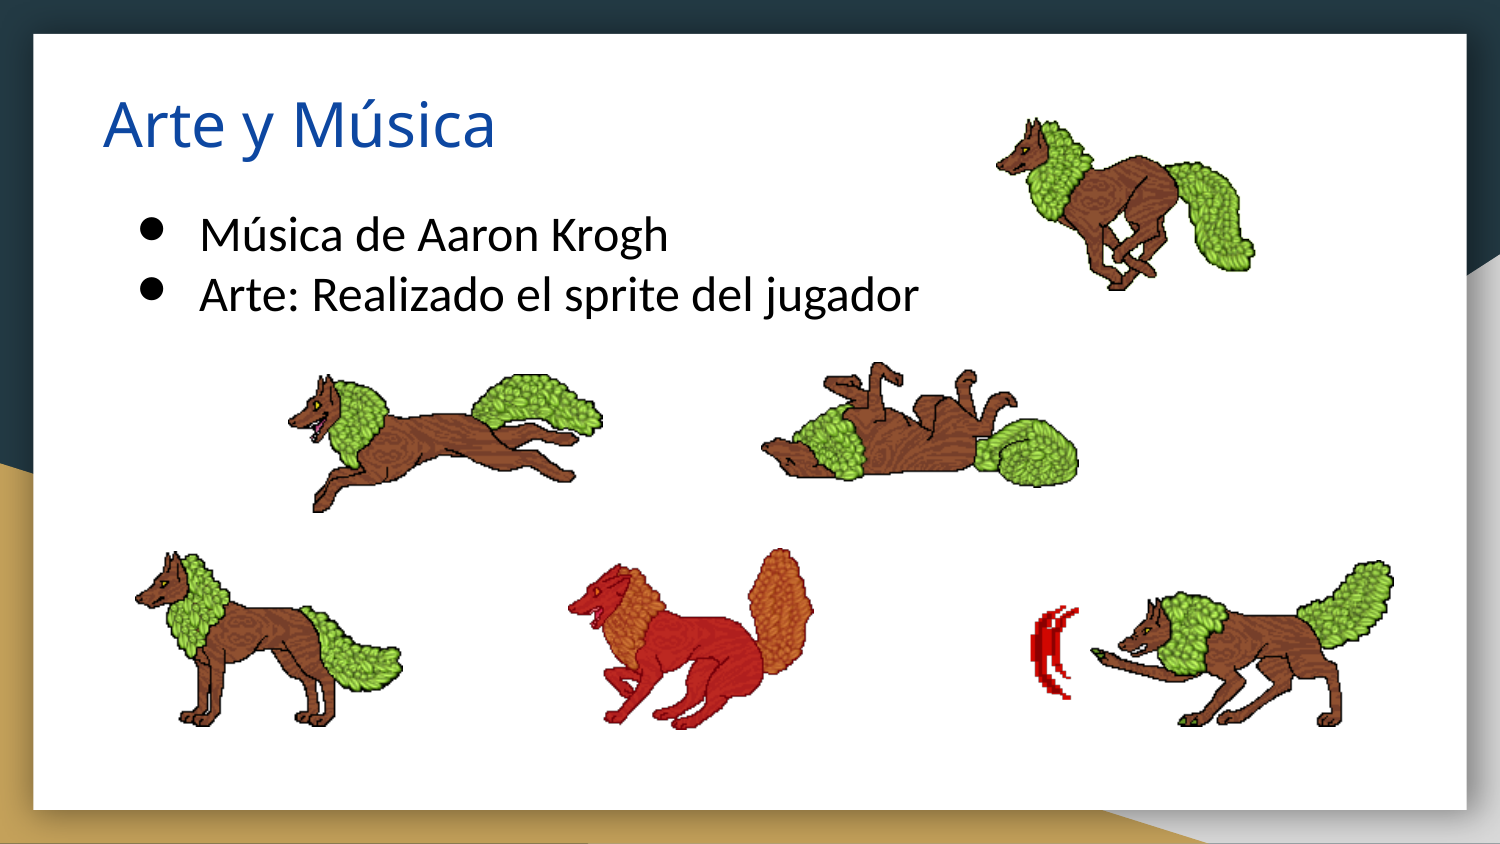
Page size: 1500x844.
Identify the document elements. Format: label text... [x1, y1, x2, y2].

picture [135, 551, 404, 727]
picture [996, 97, 1321, 291]
text_box Música de Aaron Krogh Arte: Realizado el sprite del jugador [109, 186, 1407, 774]
picture [288, 374, 603, 513]
picture [567, 548, 814, 730]
picture [1030, 605, 1079, 700]
title Arte y Música [88, 70, 1320, 194]
picture [760, 362, 1079, 489]
picture [1090, 560, 1394, 727]
